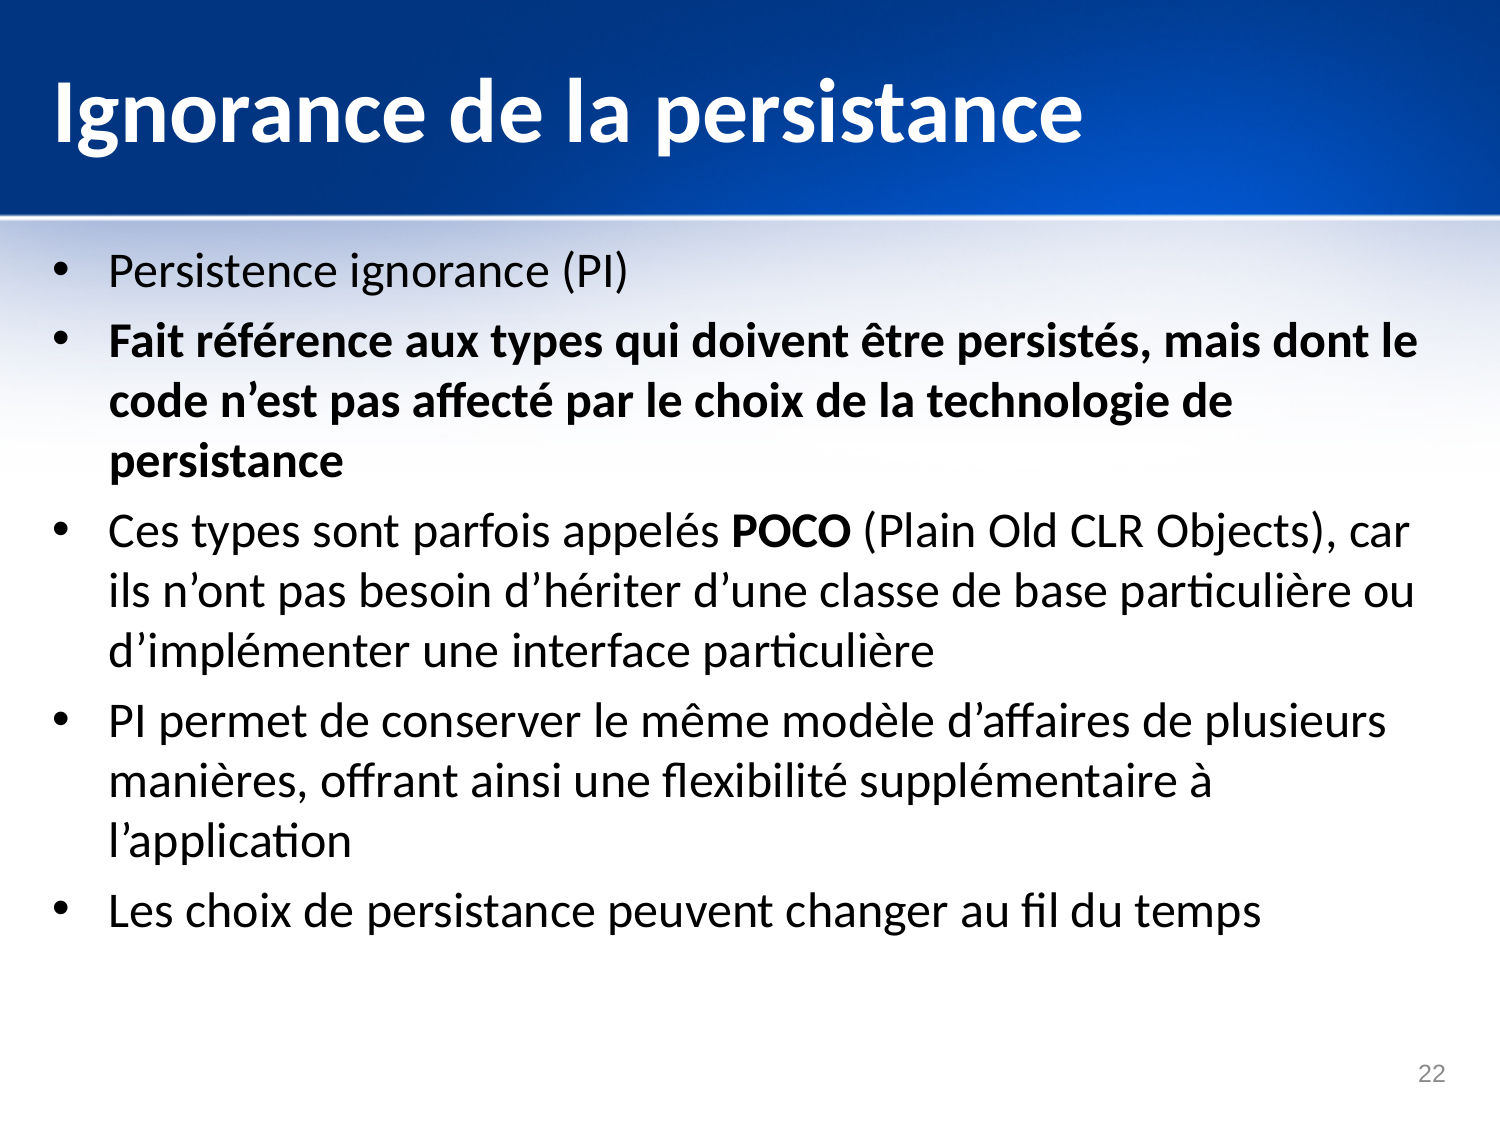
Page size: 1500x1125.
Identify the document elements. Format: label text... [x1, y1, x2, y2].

picture [0, 0, 1500, 1125]
slide_number 22 [1111, 1042, 1462, 1103]
title Ignorance de la persistance [37, 12, 1225, 200]
list Persistence ignorance (PI) Fait référence aux types qui doivent être persistés, mais dont le code n’est pas affecté par le choix de la technologie de persistance Ces types sont parfois appelés POCO (Plain Old CLR Objects), car ils n’ont pas besoin d’hériter d’une classe de base particulière ou d’implémenter une interface particulière PI permet de conserver le même modèle d’affaires de plusieurs manières, offrant ainsi une flexibilité supplémentaire à l’application Les choix de persistance peuvent changer au fil du temps [37, 230, 1463, 994]
